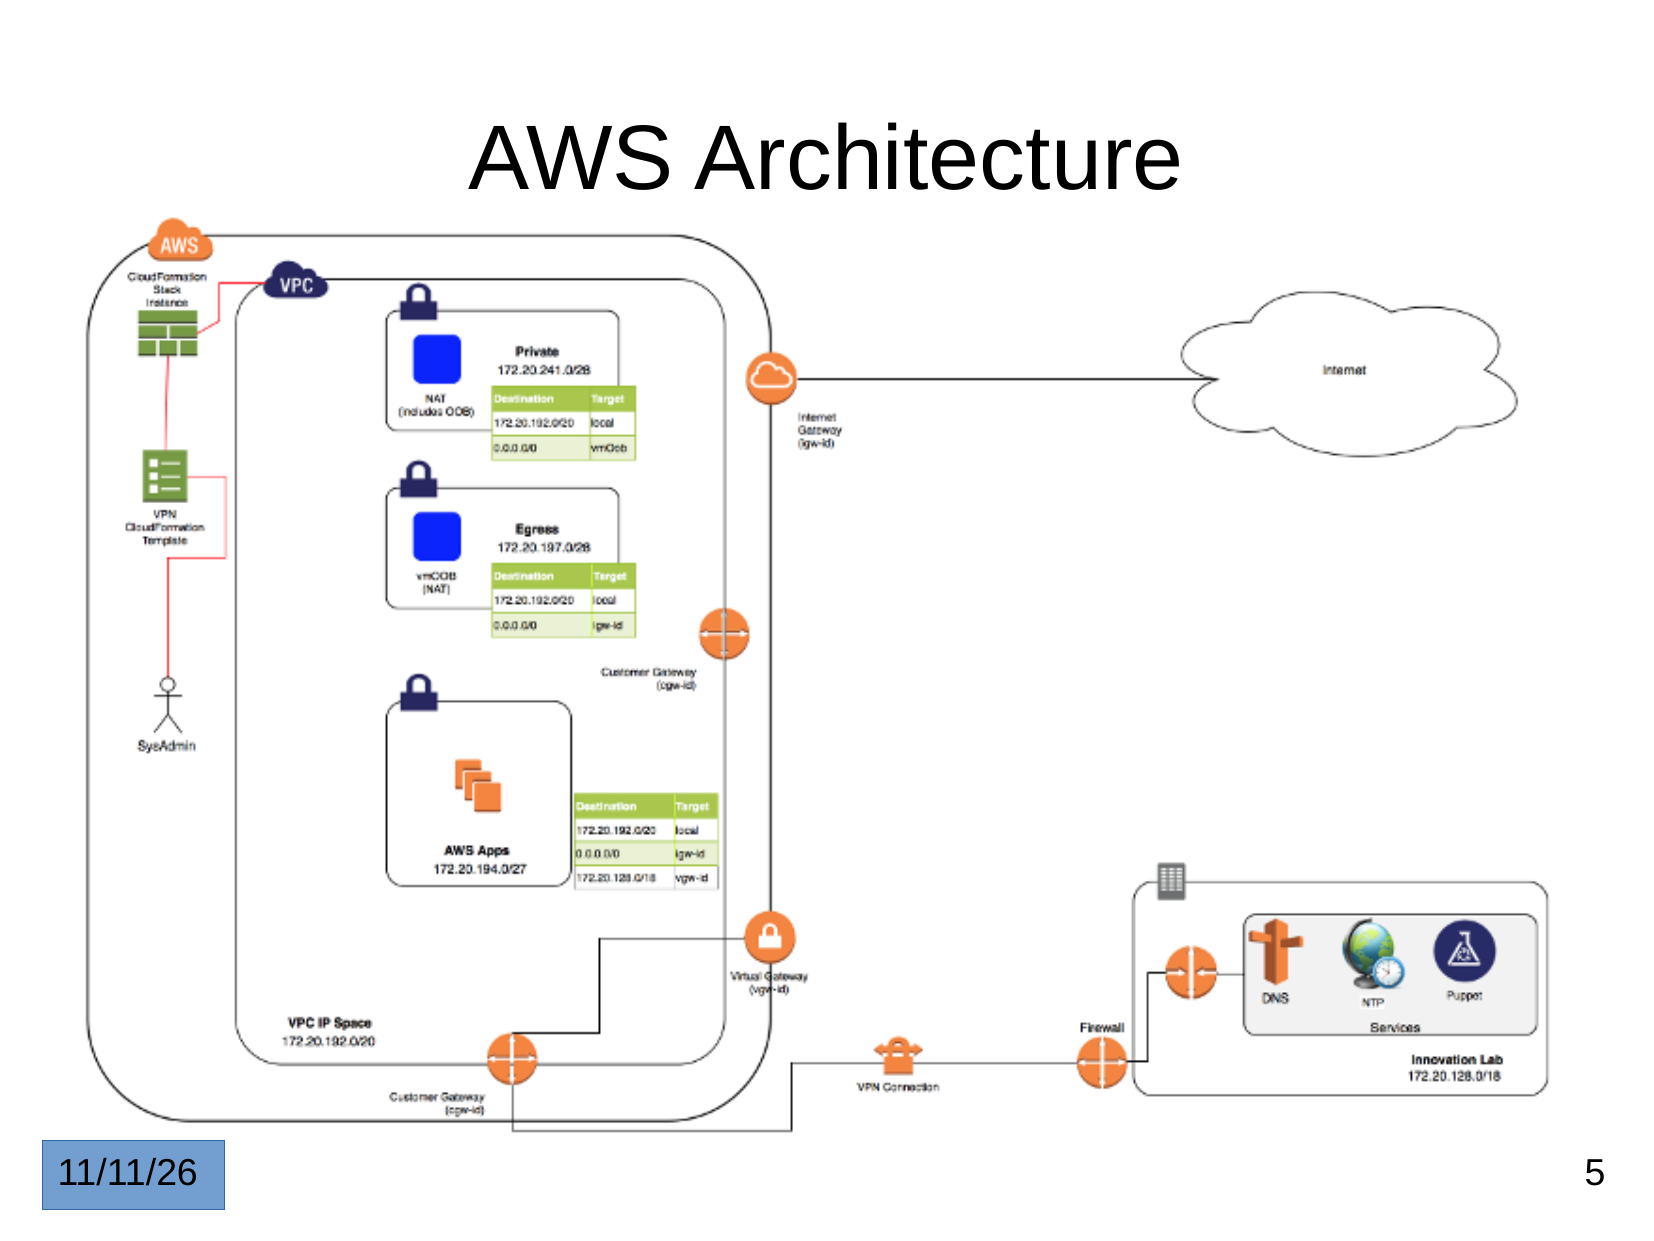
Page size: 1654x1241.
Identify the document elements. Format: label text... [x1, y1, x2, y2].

text_box AWS Architecture [82, 49, 1571, 209]
picture [79, 209, 1571, 1141]
